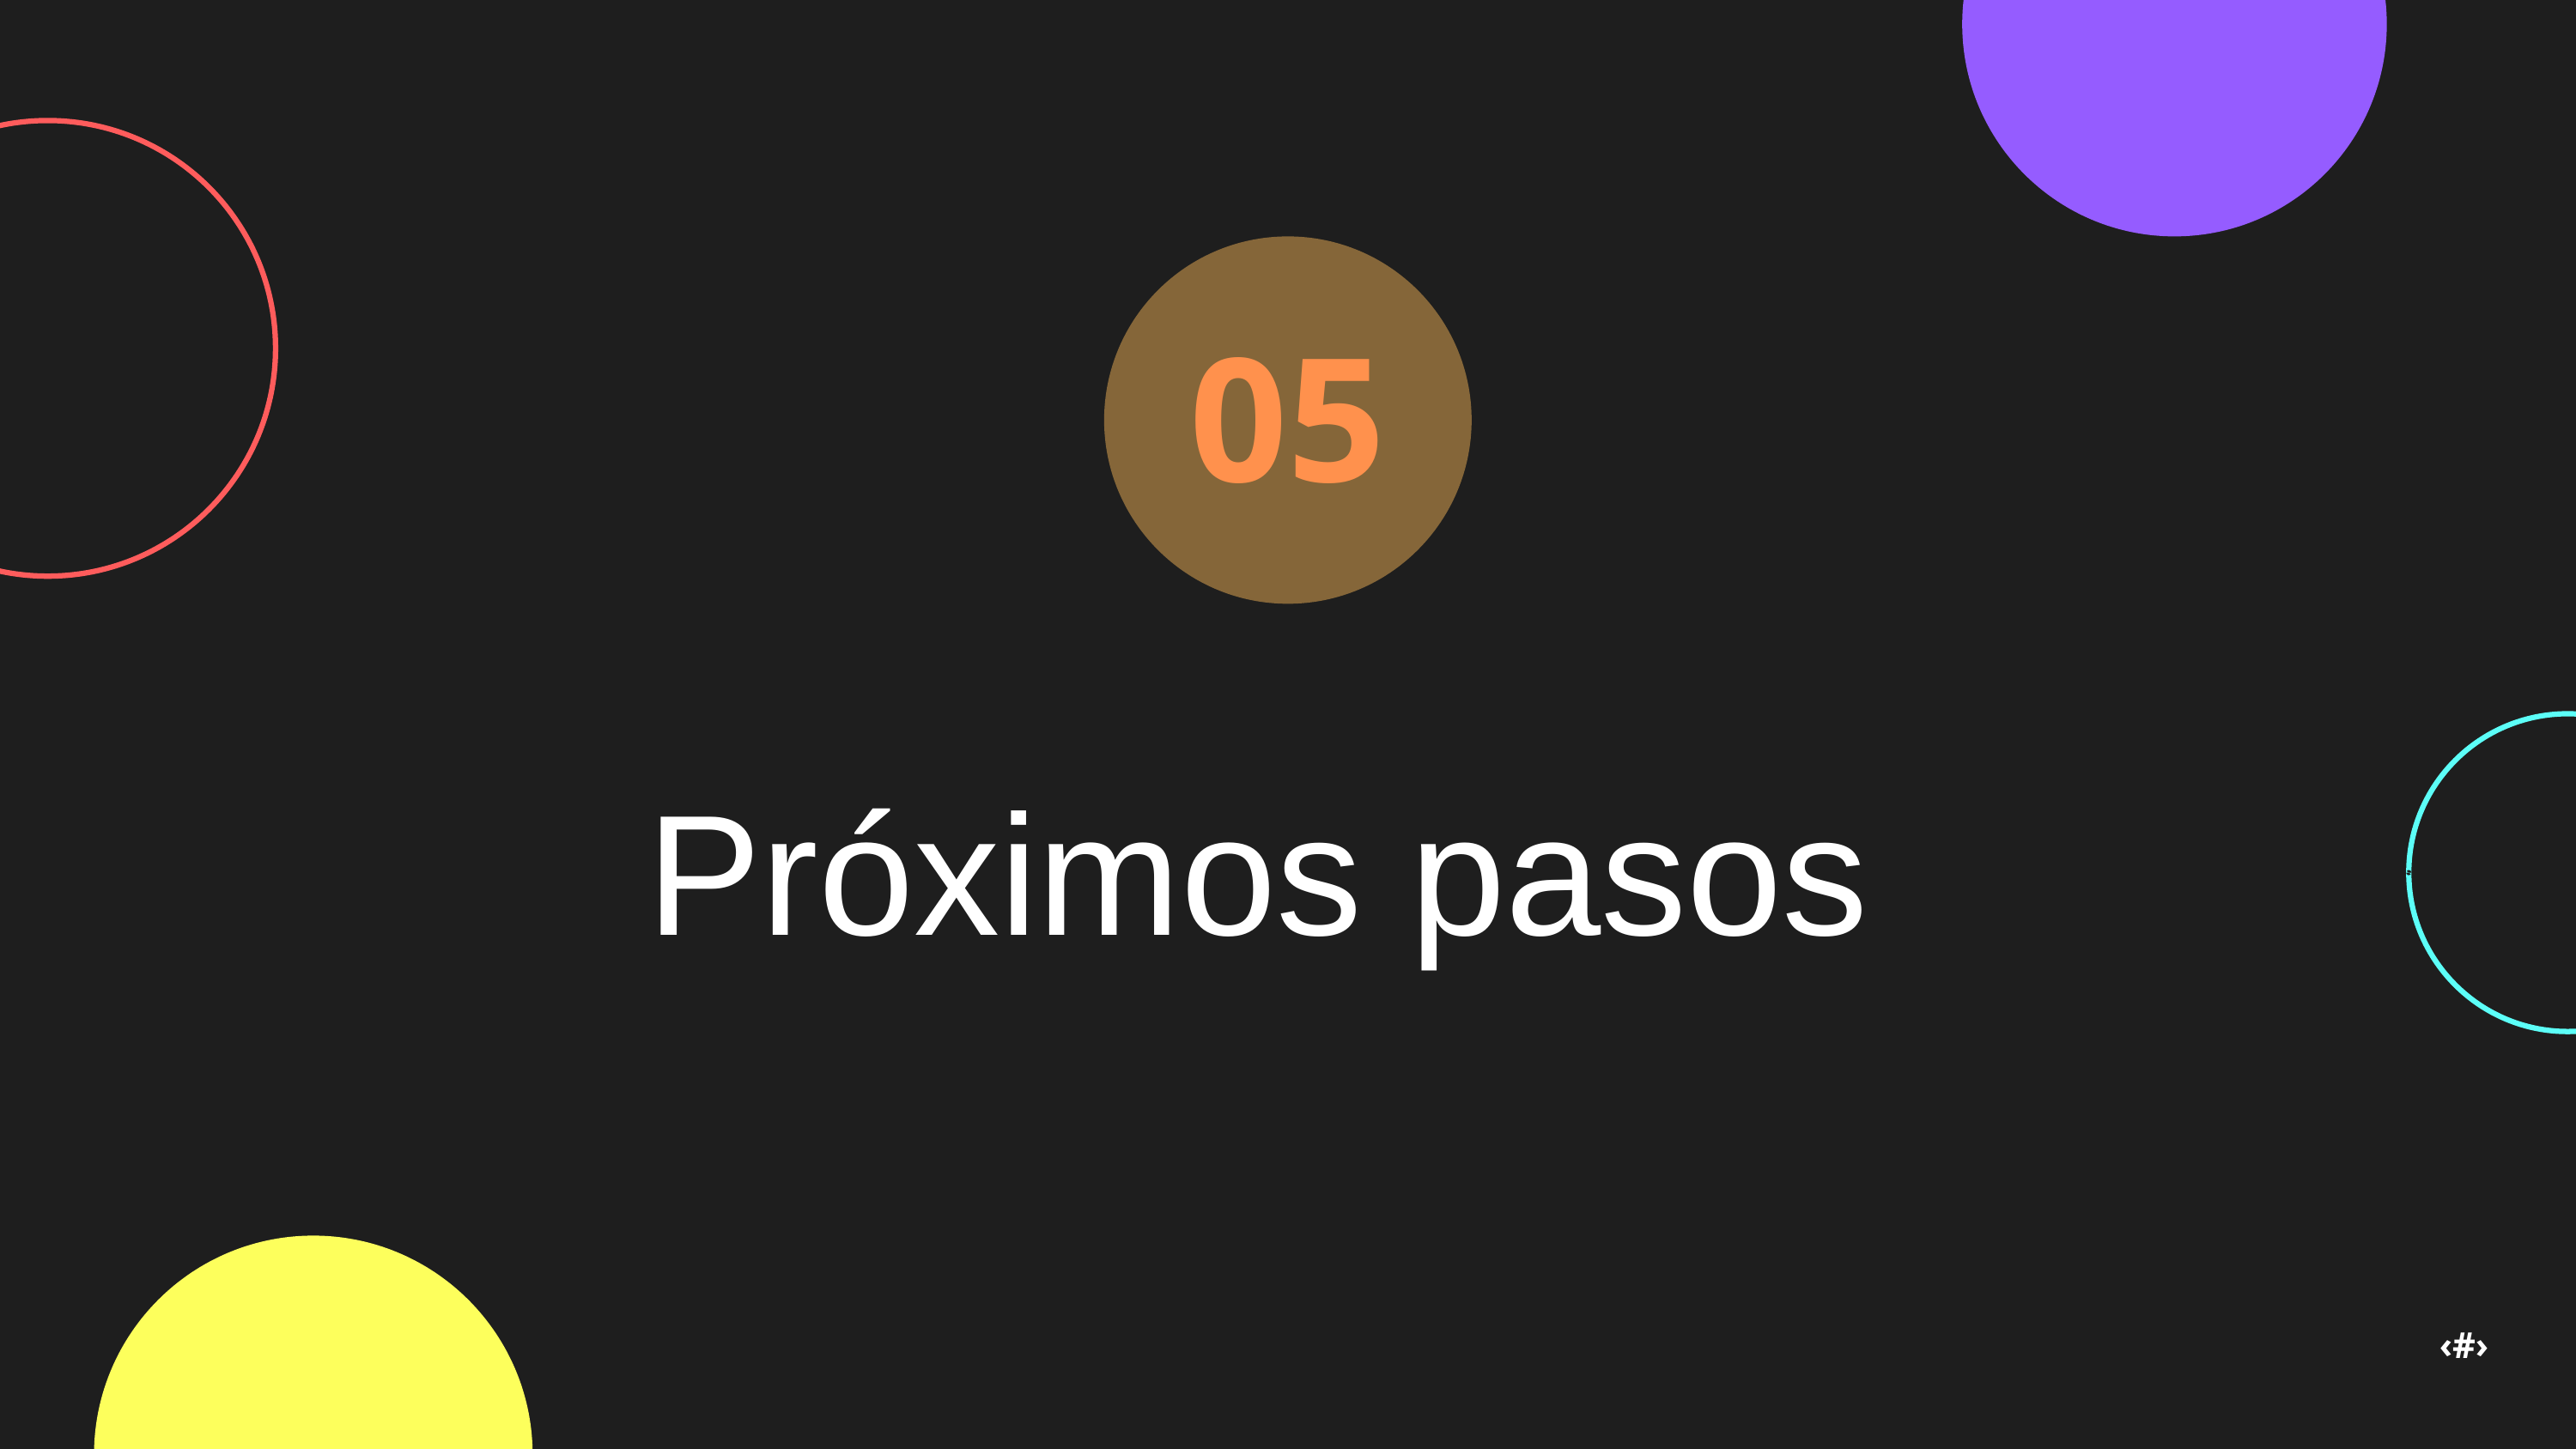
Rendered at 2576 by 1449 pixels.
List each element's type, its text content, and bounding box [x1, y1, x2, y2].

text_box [1103, 236, 1473, 604]
text_box ‹#› [2399, 1331, 2529, 1367]
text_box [94, 1235, 533, 1449]
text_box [1961, 0, 2387, 237]
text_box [0, 118, 279, 579]
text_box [2405, 711, 2576, 1034]
text_box Próximos pasos [634, 763, 1882, 970]
